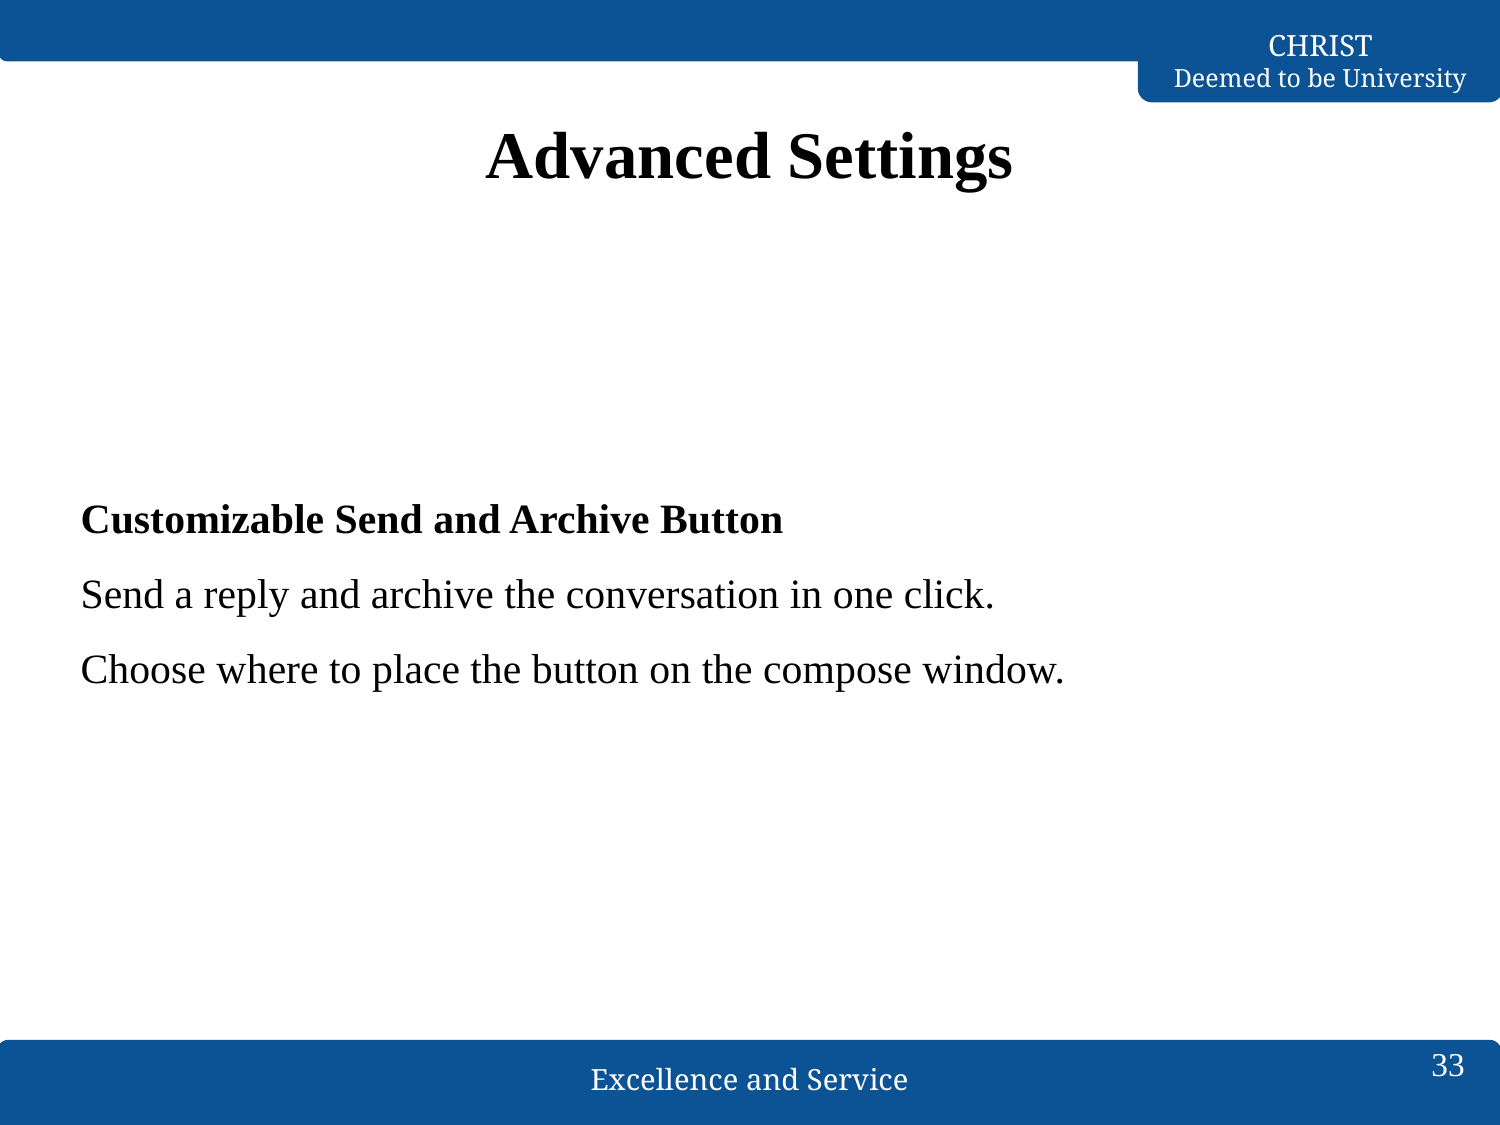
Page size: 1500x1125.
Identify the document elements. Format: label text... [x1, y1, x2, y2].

slide_number 33 [1389, 1020, 1480, 1106]
list Customizable Send and Archive Button Send a reply and archive the conversation in one click. Choose where to place the button on the compose window. [51, 252, 1449, 1000]
title Advanced Settings [51, 97, 1449, 223]
